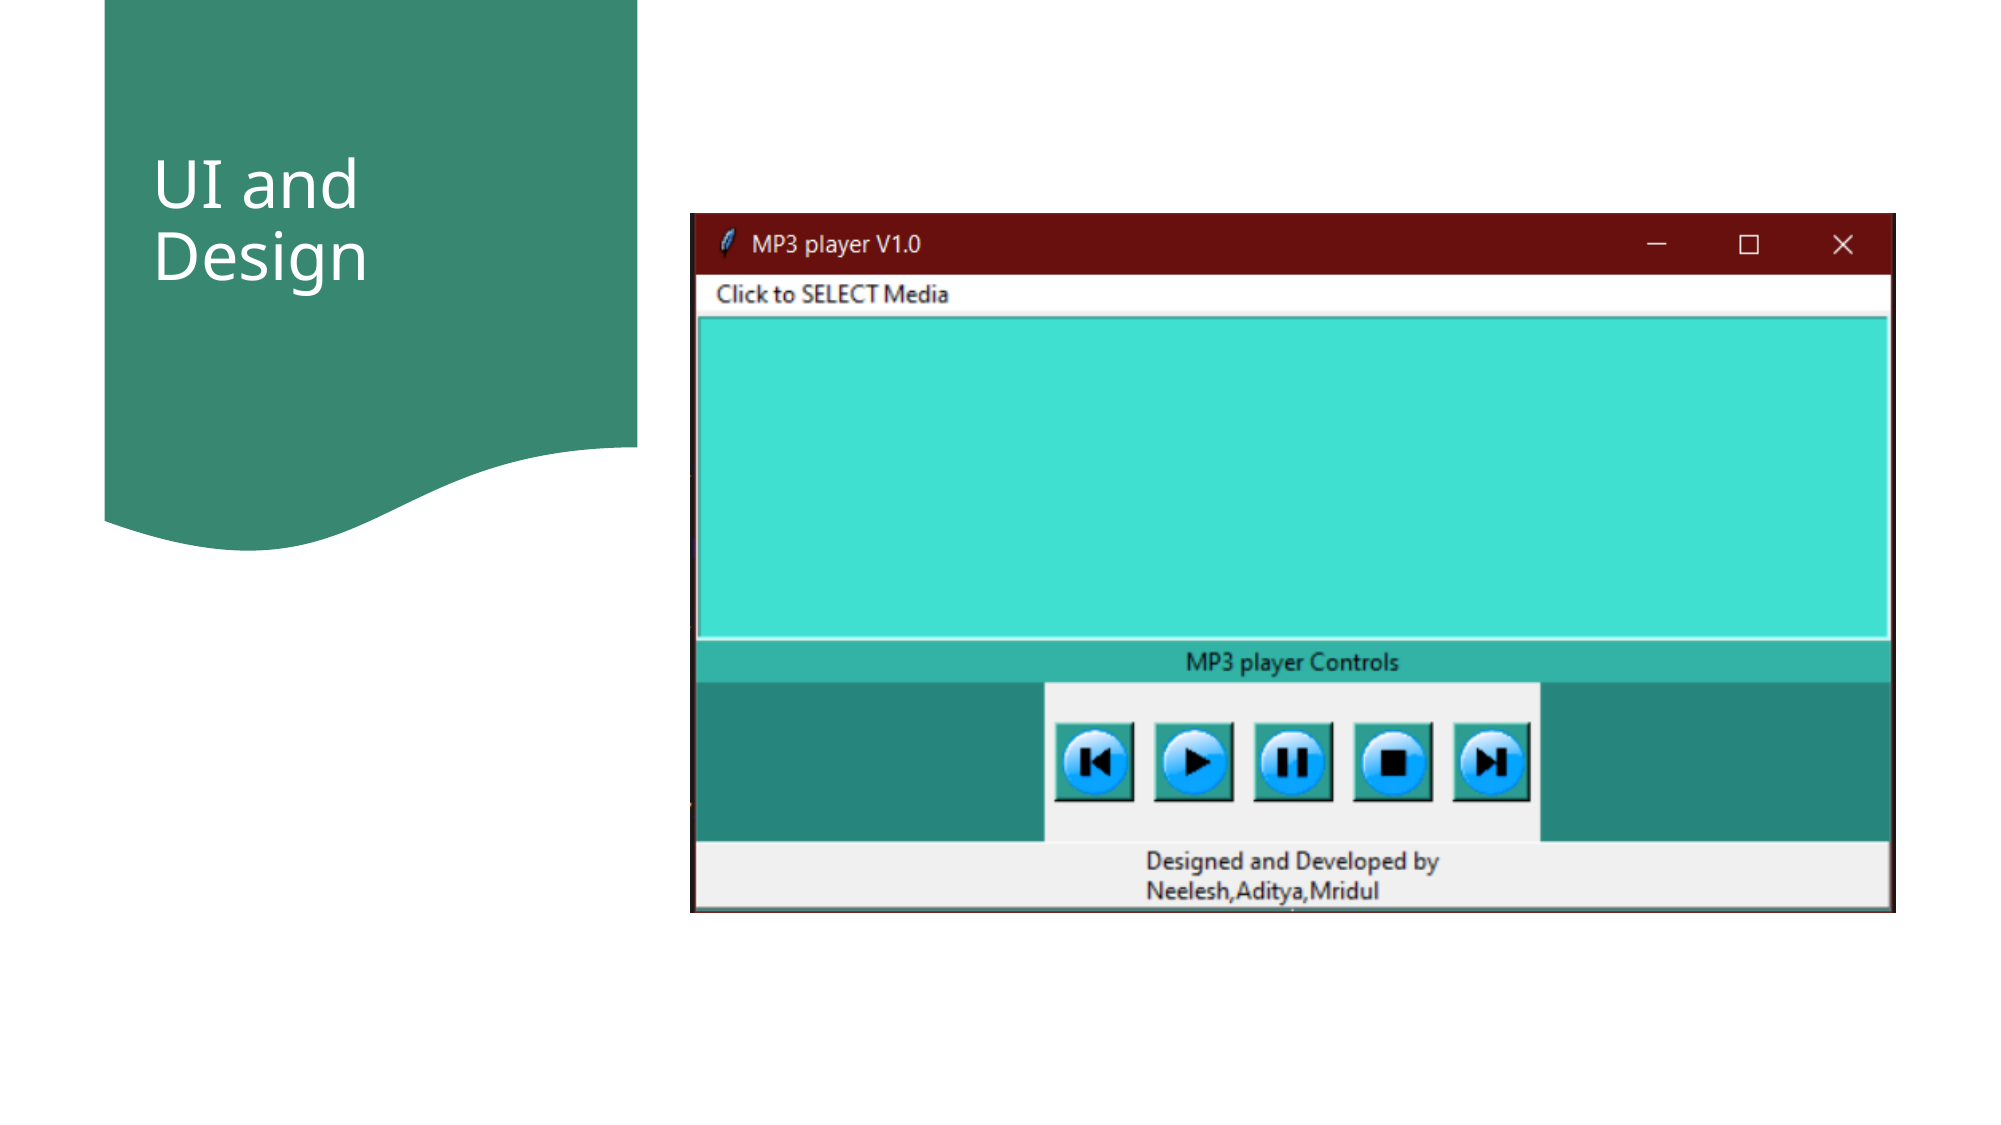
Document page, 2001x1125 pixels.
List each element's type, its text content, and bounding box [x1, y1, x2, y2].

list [690, 212, 1896, 913]
title UI and Design [137, 28, 604, 417]
text_box [103, 0, 639, 552]
